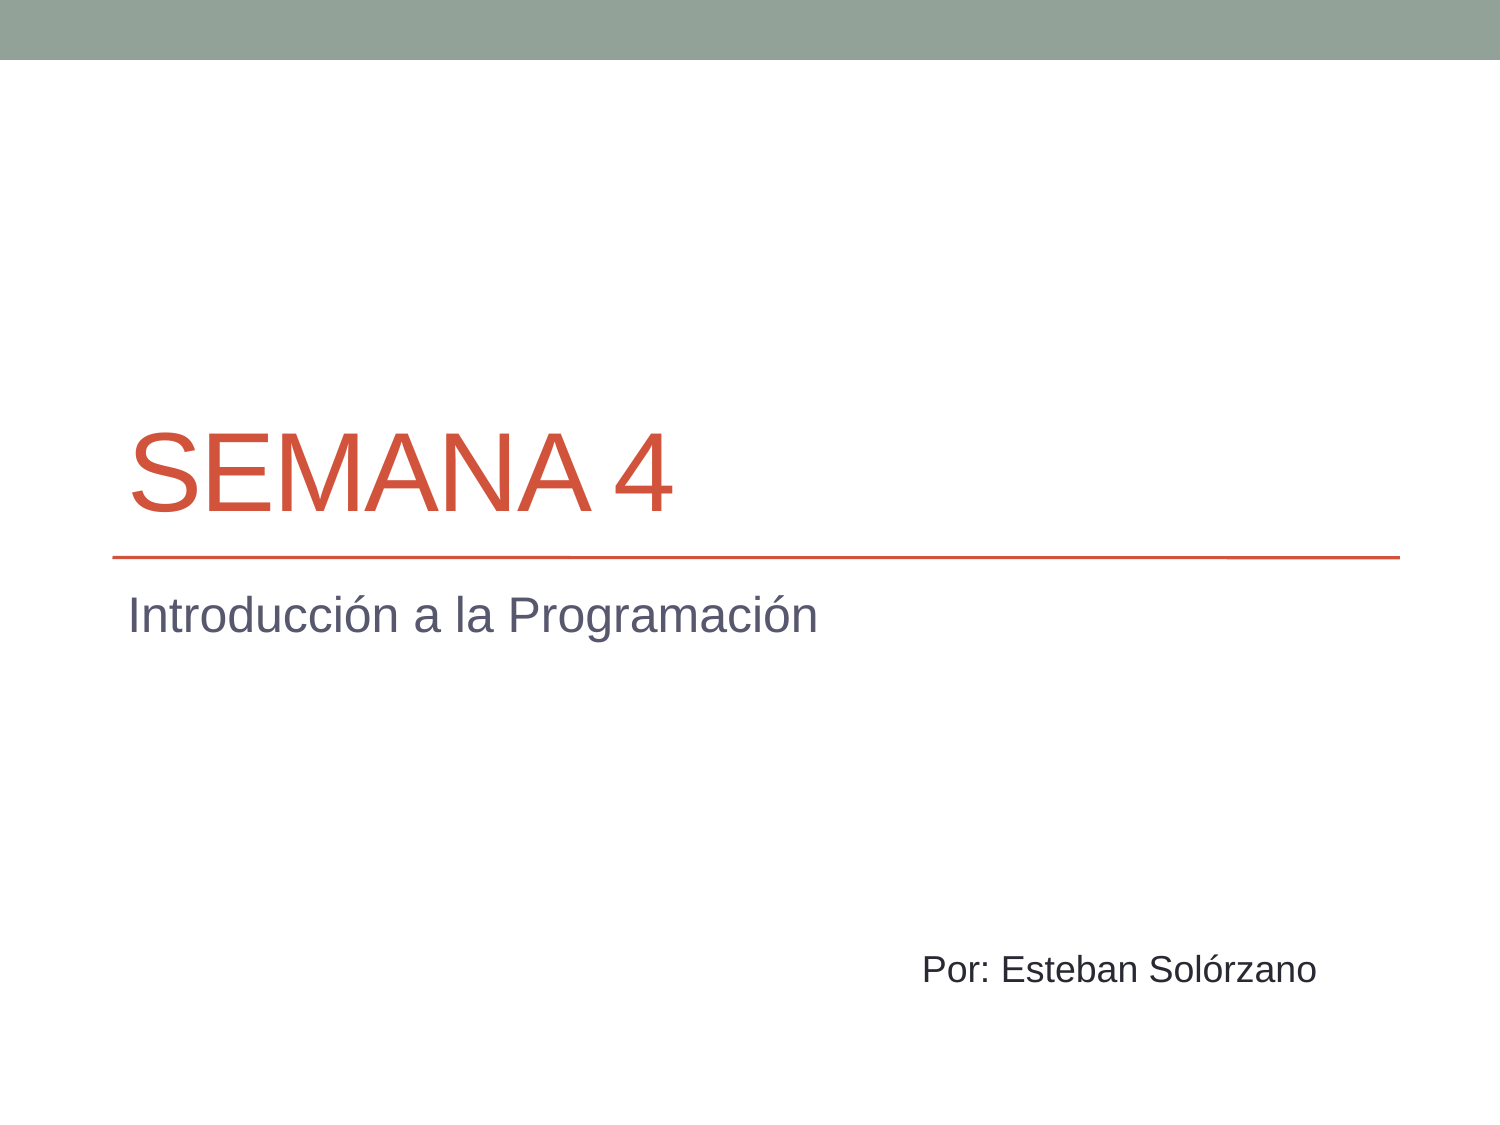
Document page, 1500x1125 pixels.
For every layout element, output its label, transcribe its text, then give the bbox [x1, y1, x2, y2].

text_box Semana 4 [112, 224, 1400, 541]
text_box Por: Esteban Solórzano [907, 937, 1388, 998]
text_box Introducción a la Programación [112, 575, 1163, 863]
